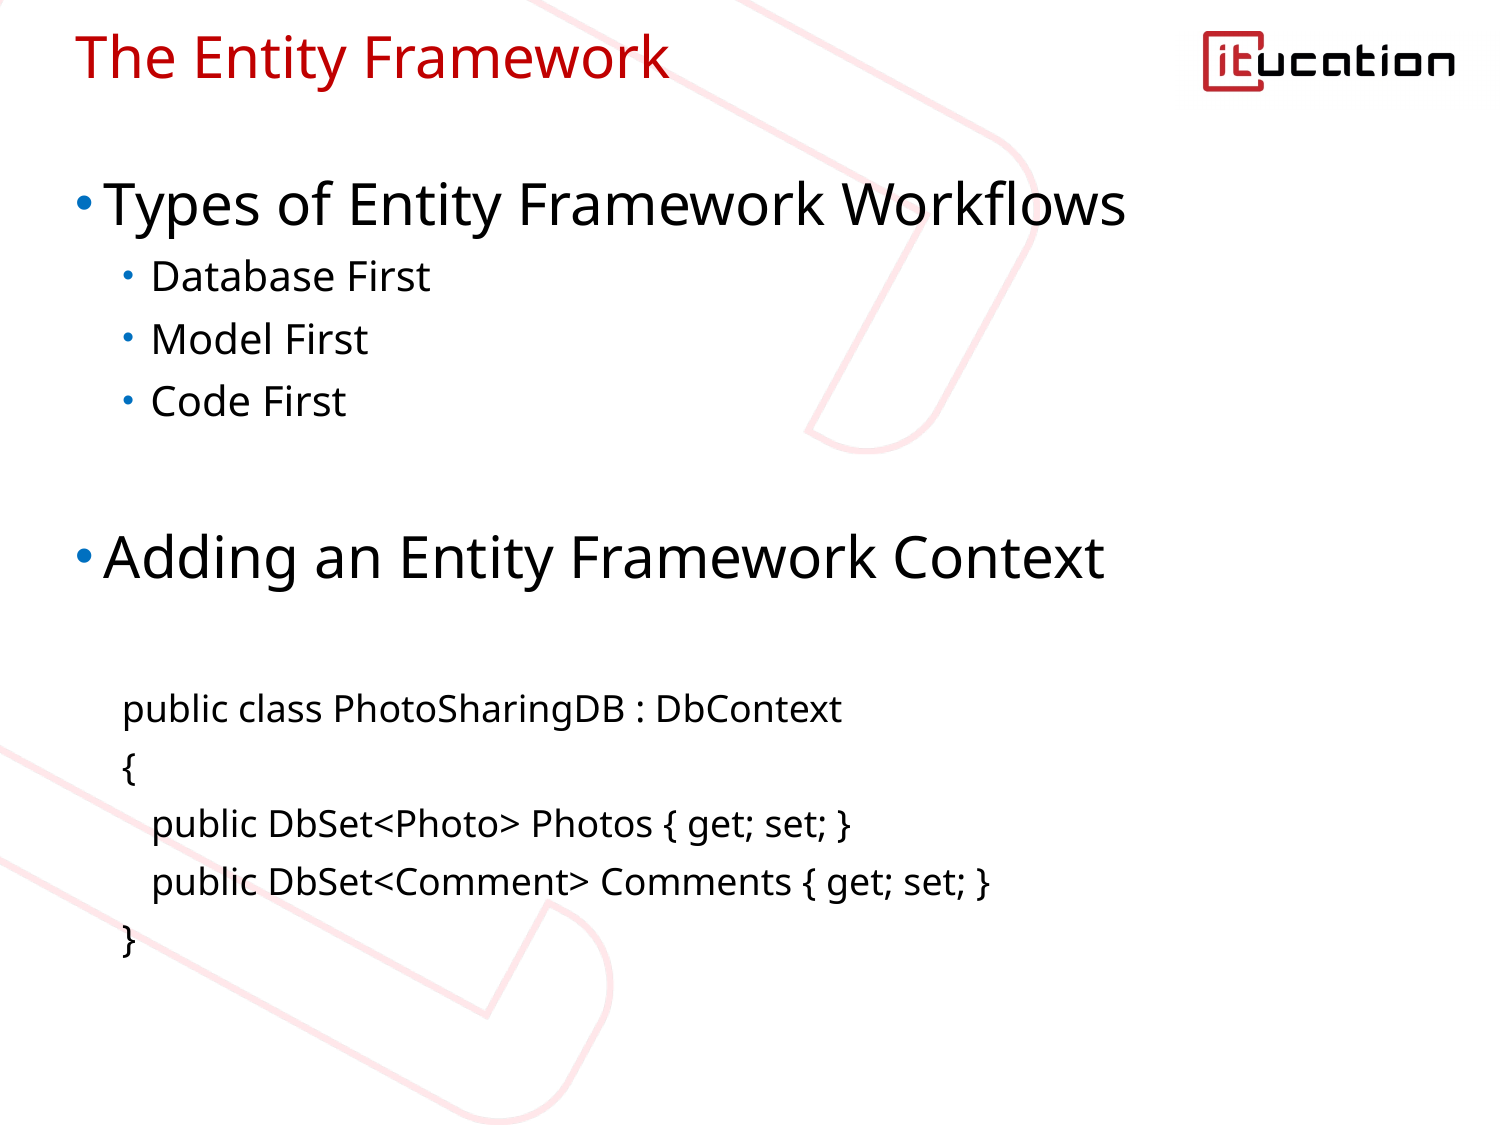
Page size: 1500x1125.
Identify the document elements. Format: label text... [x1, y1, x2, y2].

text_box Types of Entity Framework Workflows Database First Model First Code First Adding an Entity Framework Context public class PhotoSharingDB : DbContext { public DbSet<Photo> Photos { get; set; } public DbSet<Comment> Comments { get; set; } } [75, 167, 1408, 1012]
title The Entity Framework [75, 0, 1186, 122]
picture [1186, 31, 1500, 110]
